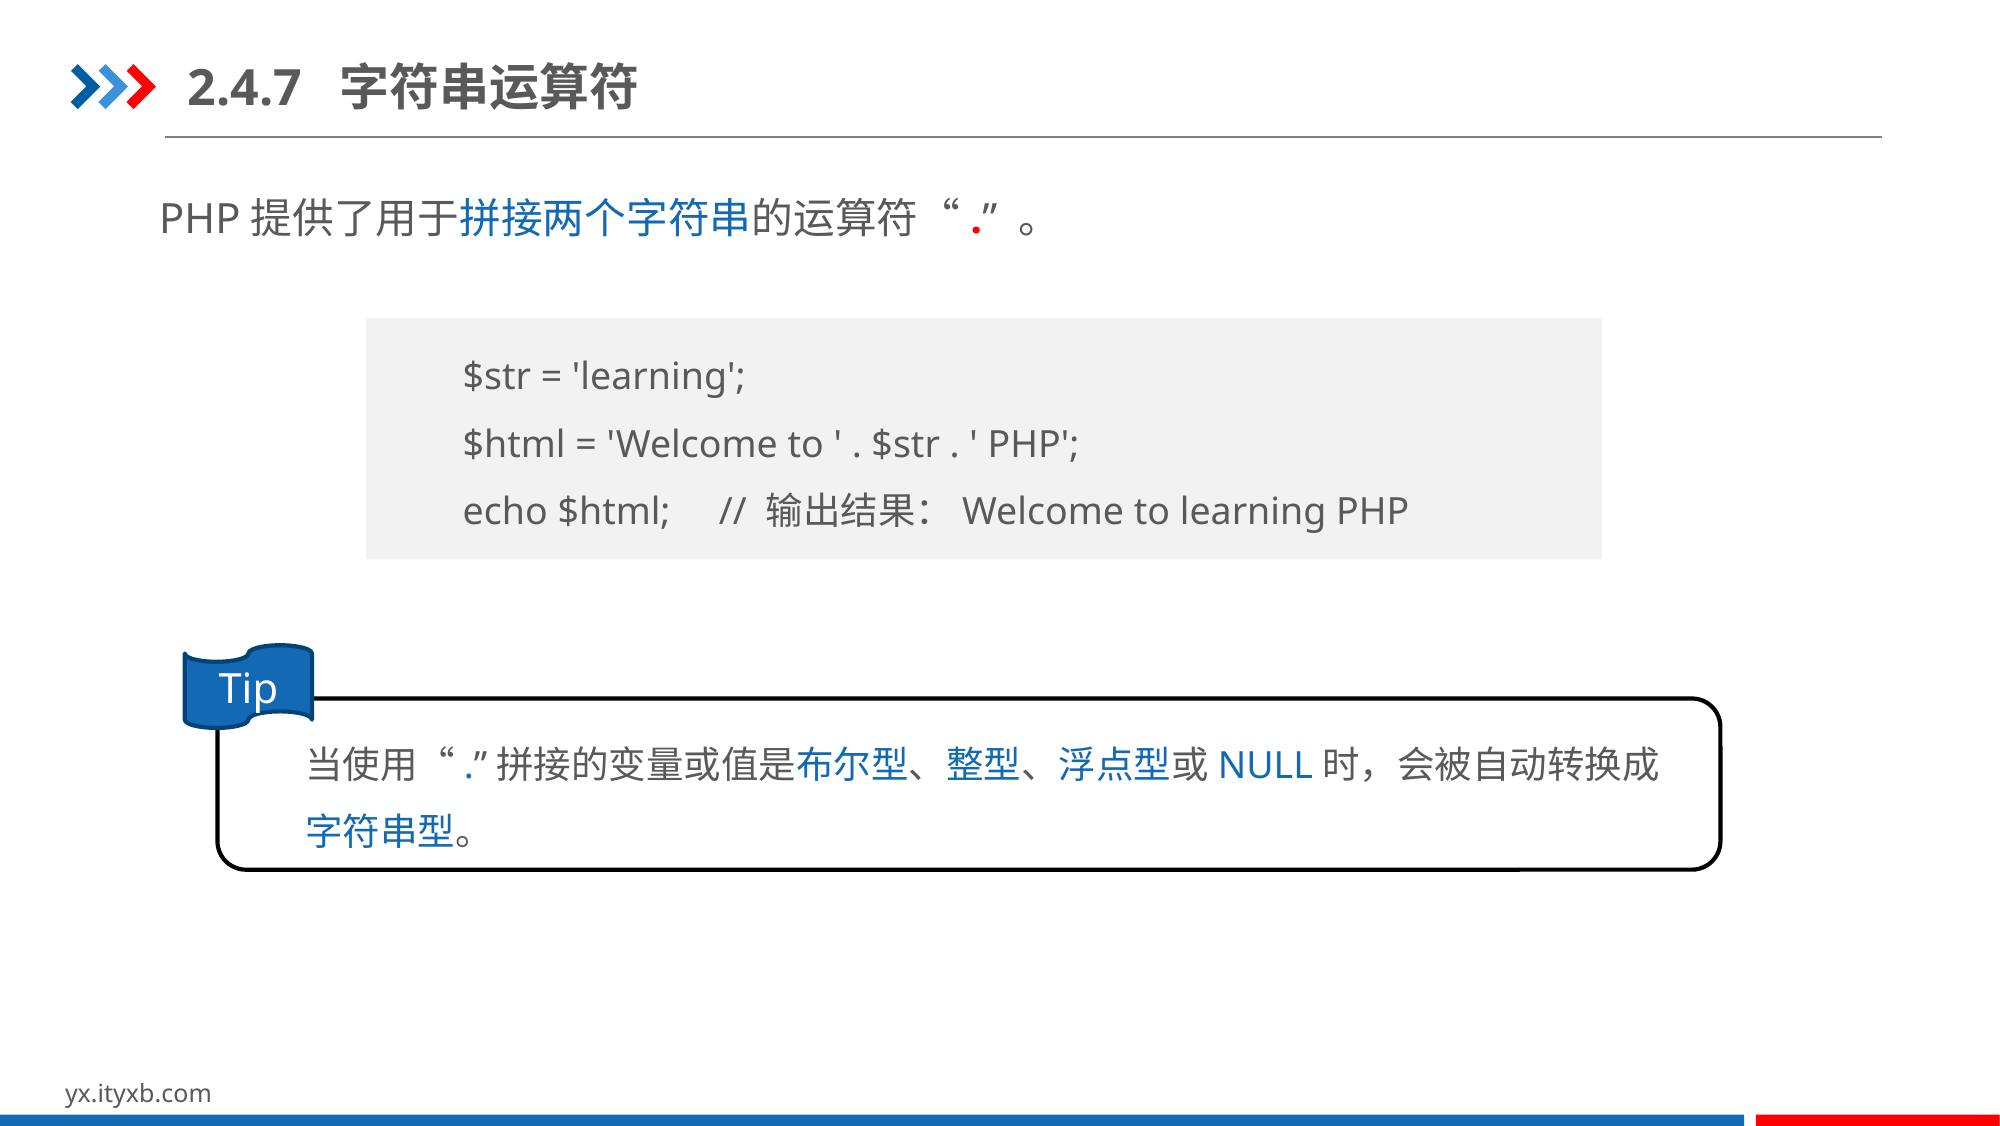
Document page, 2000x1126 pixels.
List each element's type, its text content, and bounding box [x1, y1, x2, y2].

text_box Tip [182, 643, 315, 731]
text_box 2.4.7 字符串运算符 [187, 43, 827, 127]
text_box [365, 318, 1603, 560]
text_box [215, 696, 1723, 872]
text_box $str = 'learning'; $html = 'Welcome to ' . $str . ' PHP'; echo $html; // 输出结果：Welcome to learning PHP [404, 322, 1579, 540]
text_box PHP提供了用于拼接两个字符串的运算符“.” 。 [100, 184, 1554, 250]
